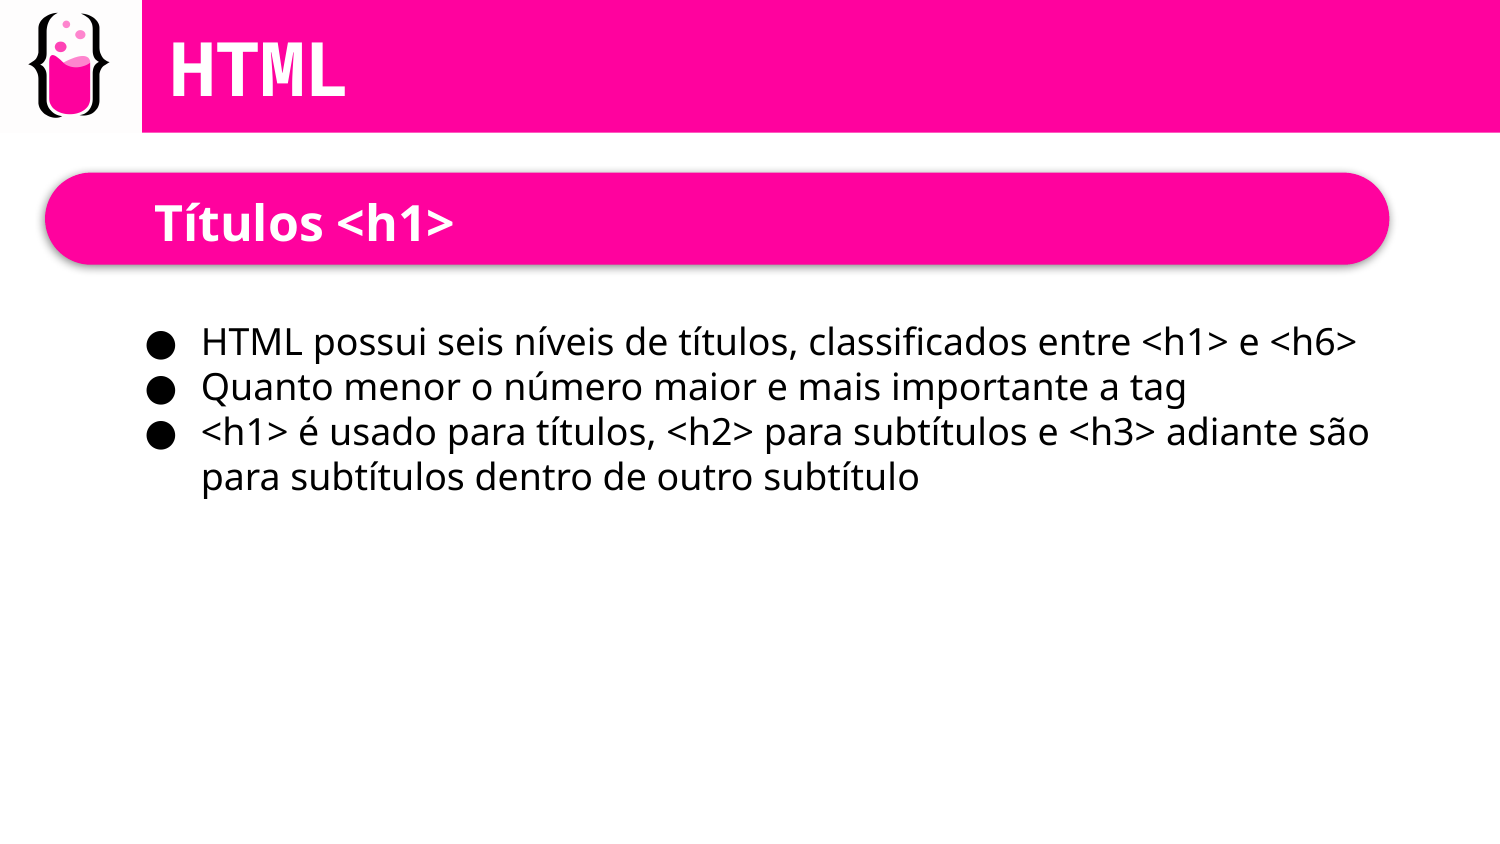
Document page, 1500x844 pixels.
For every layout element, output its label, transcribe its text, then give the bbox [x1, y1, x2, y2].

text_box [0, 0, 1500, 133]
text_box HTML possui seis níveis de títulos, classificados entre <h1> e <h6> Quanto menor o número maior e mais importante a tag <h1> é usado para títulos, <h2> para subtítulos e <h3> adiante são para subtítulos dentro de outro subtítulo [110, 303, 1456, 539]
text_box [44, 170, 1390, 265]
